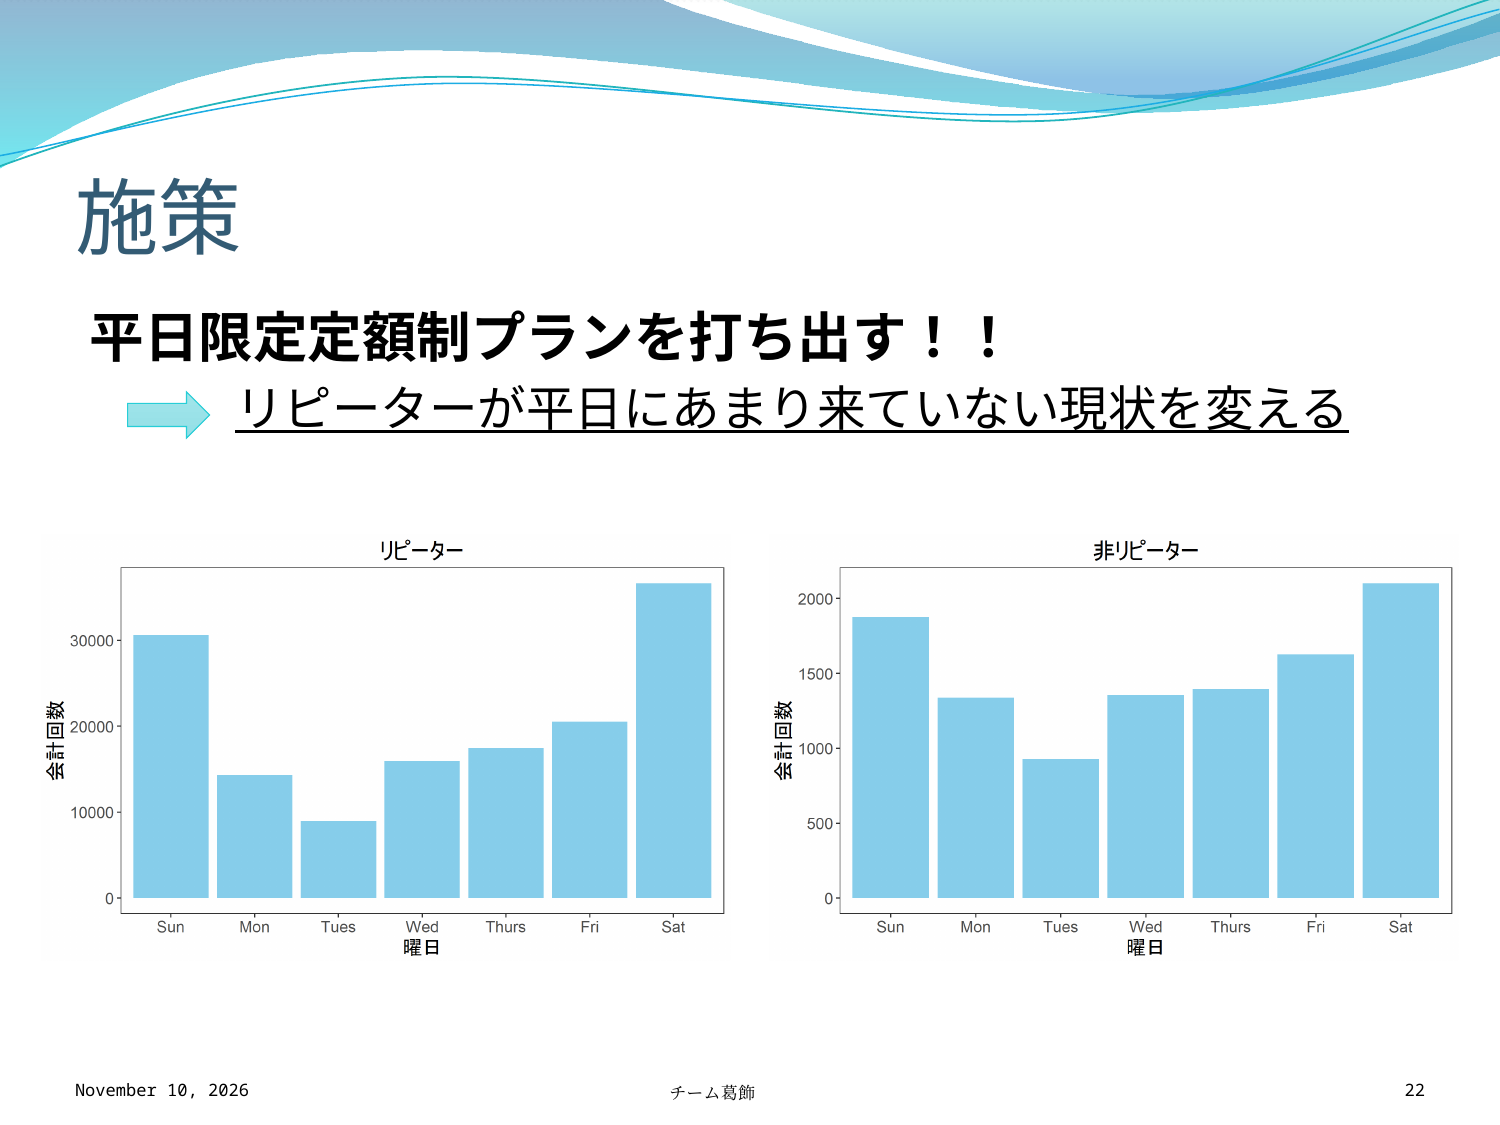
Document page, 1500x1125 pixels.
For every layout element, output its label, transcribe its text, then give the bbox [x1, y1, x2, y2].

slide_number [75, 1042, 425, 1103]
title 施策 [75, 76, 1425, 265]
text_box [127, 390, 211, 440]
picture [41, 534, 731, 961]
list 平日限定定額制プランを打ち出す！！ リピーターが平日にあまり来ていない現状を変える [75, 295, 1425, 500]
picture [769, 534, 1459, 961]
slide_number 22 [1299, 1042, 1425, 1103]
footer チーム葛飾 [437, 1042, 988, 1103]
